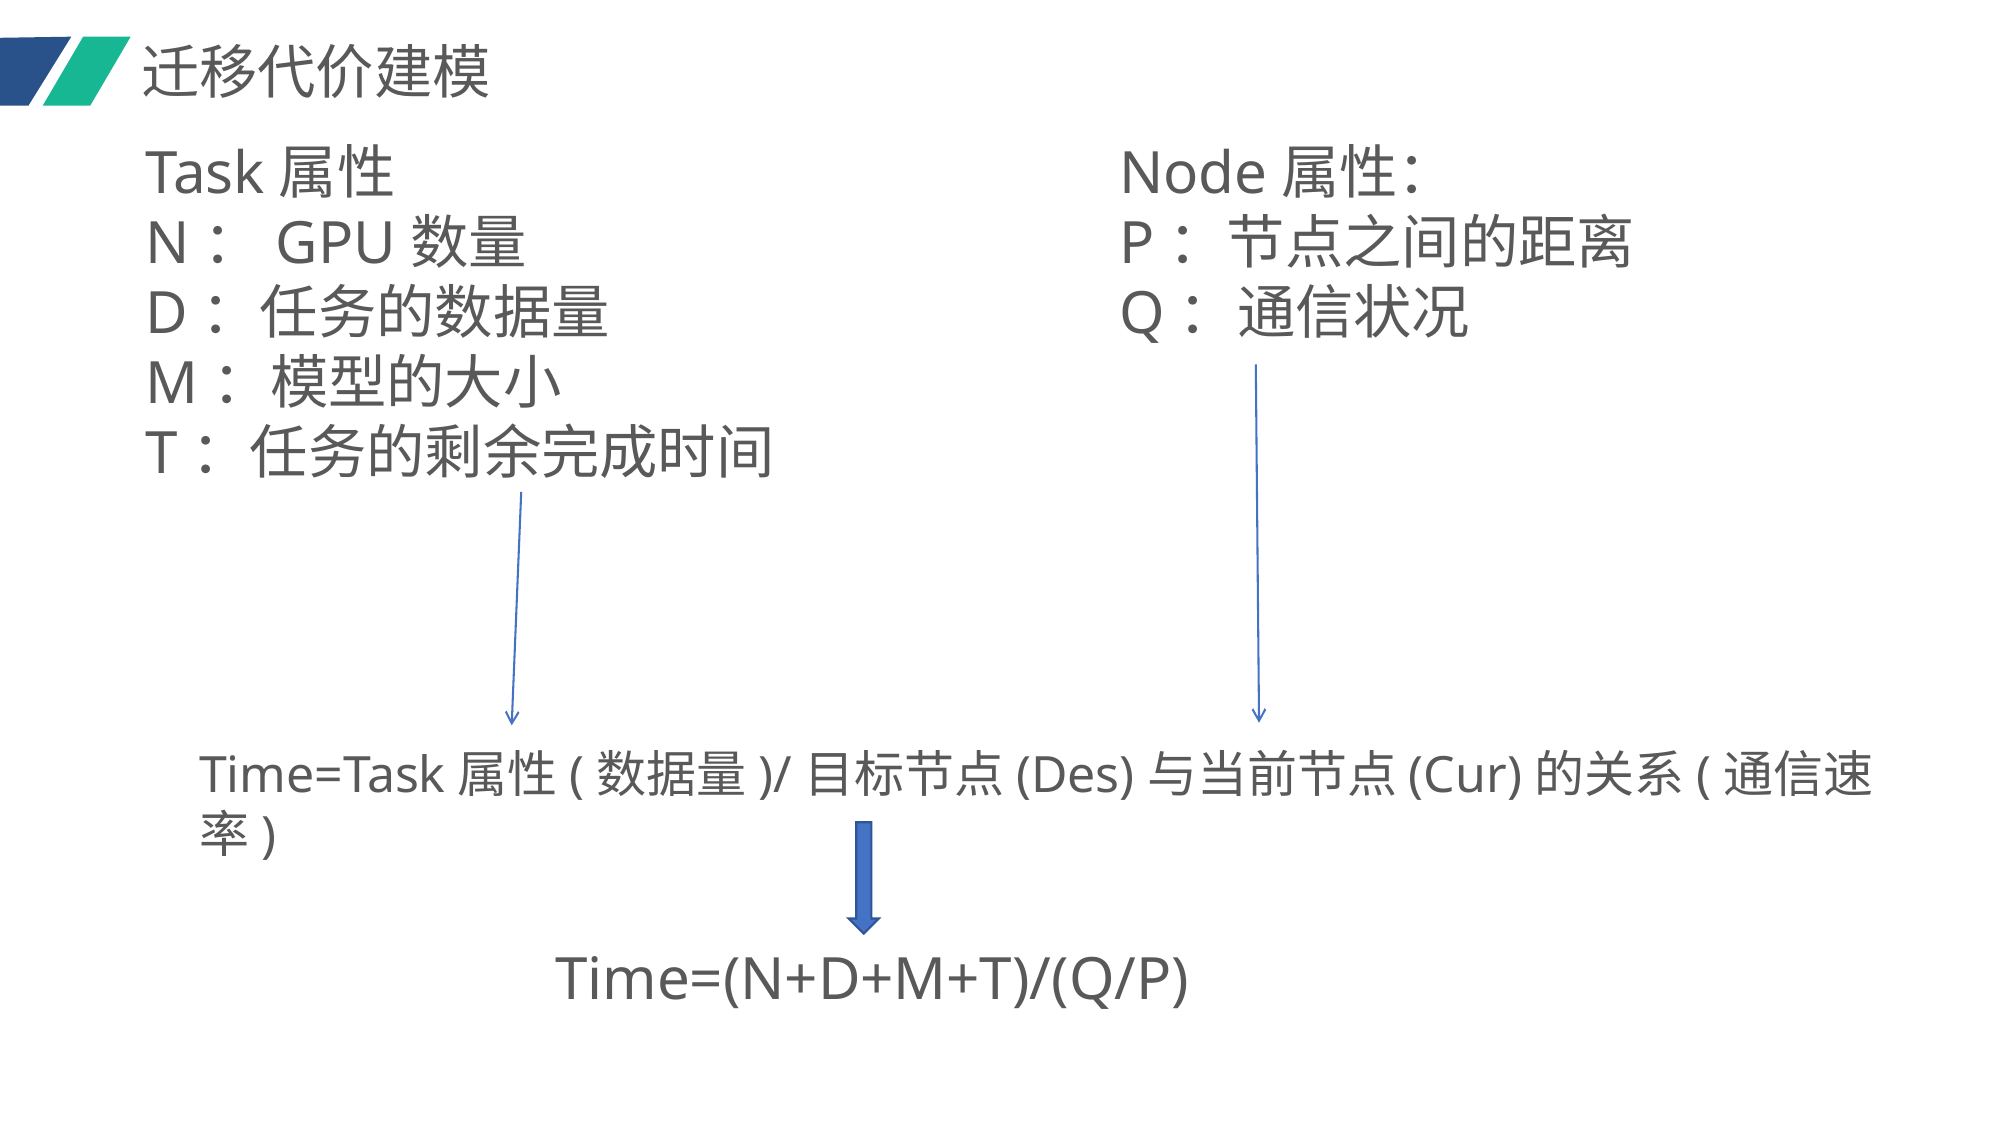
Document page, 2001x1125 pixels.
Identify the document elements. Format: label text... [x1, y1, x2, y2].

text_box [0, 28, 507, 114]
text_box Node属性： P：节点之间的距离 Q：通信状况 [1104, 127, 1772, 353]
text_box Time=Task属性(数据量)/目标节点(Des)与当前节点(Cur)的关系(通信速率) [184, 734, 1912, 870]
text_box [511, 495, 522, 726]
text_box [846, 821, 882, 936]
text_box Time=(N+D+M+T)/(Q/P) [540, 933, 1273, 1019]
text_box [1255, 364, 1260, 723]
text_box Task属性 N：GPU数量 D：任务的数据量 M：模型的大小 T：任务的剩余完成时间 [130, 127, 912, 492]
